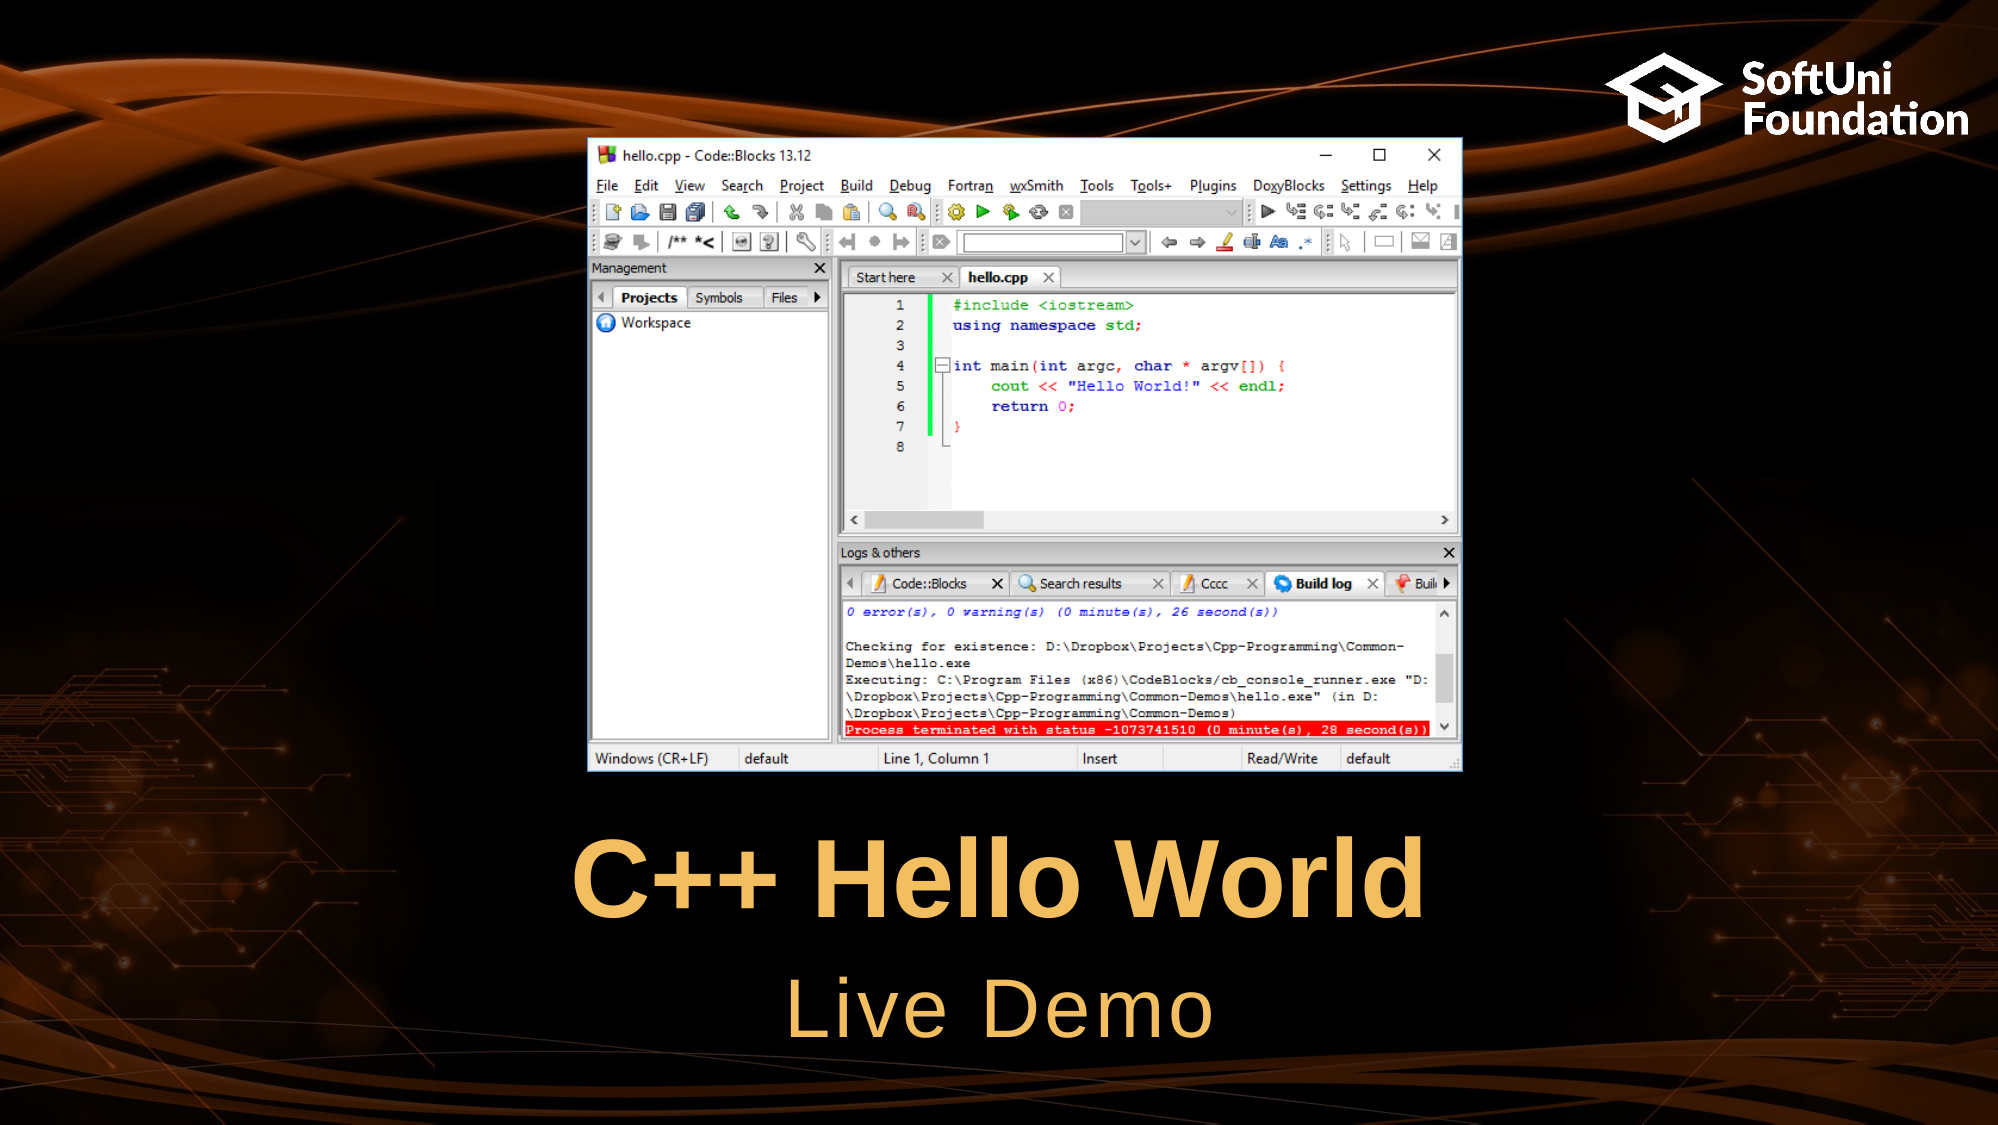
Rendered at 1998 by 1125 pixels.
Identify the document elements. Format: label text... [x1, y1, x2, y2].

picture [0, 0, 1998, 1125]
title C++ Hello World [149, 811, 1851, 943]
list Live Demo [149, 943, 1851, 1063]
